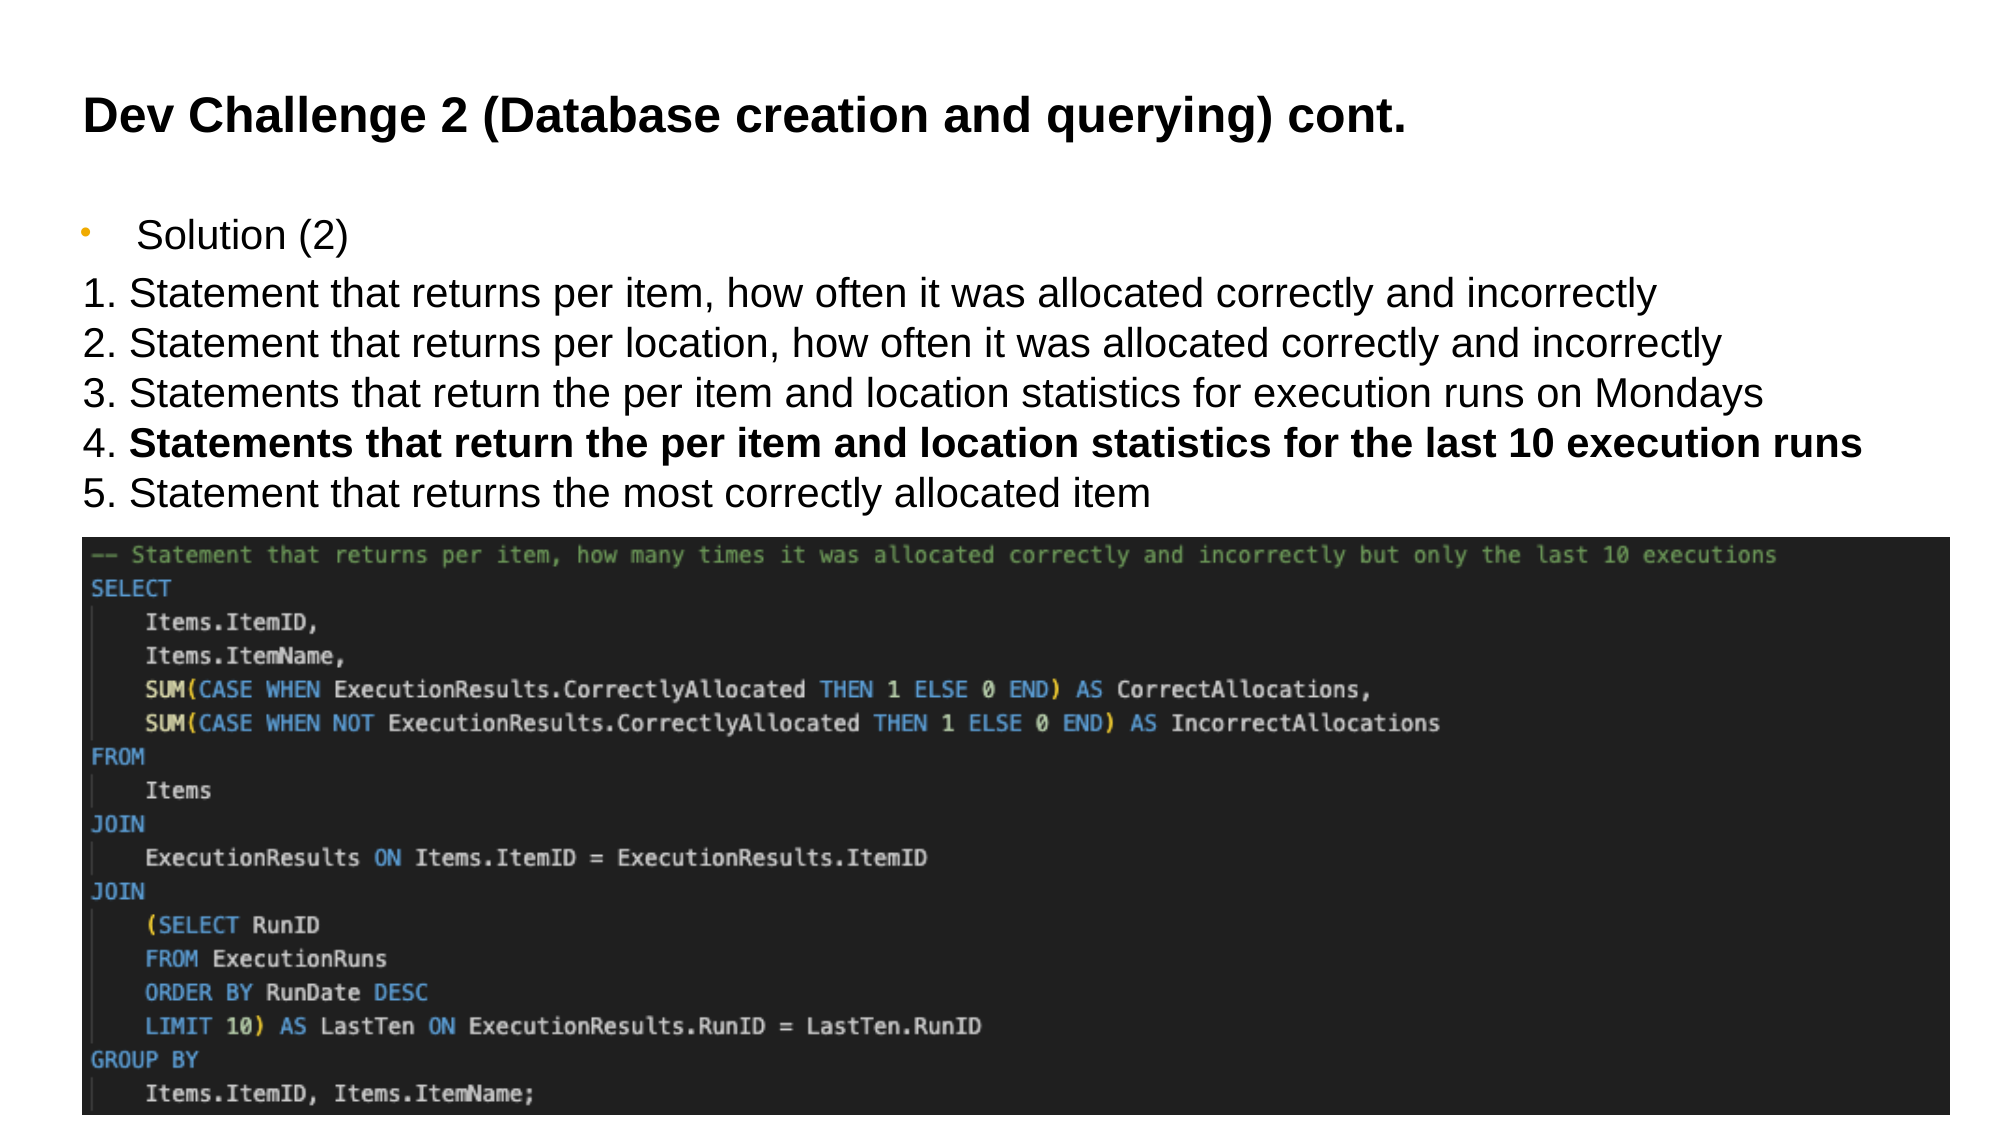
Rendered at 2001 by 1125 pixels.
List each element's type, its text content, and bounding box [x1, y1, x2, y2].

list 1. Statement that returns per item, how often it was allocated correctly and incorrectly 2. Statement that returns per location, how often it was allocated correctly and incorrectly 3. Statements that return the per item and location statistics for execution runs on Mondays 4. Statements that return the per item and location statistics for the last 10 execution runs 5. Statement that returns the most correctly allocated item [82, 265, 1917, 535]
picture [82, 537, 1950, 1115]
text_box Solution (2) [64, 200, 1065, 265]
title Dev Challenge 2 (Database creation and querying) cont. [82, 82, 1918, 144]
